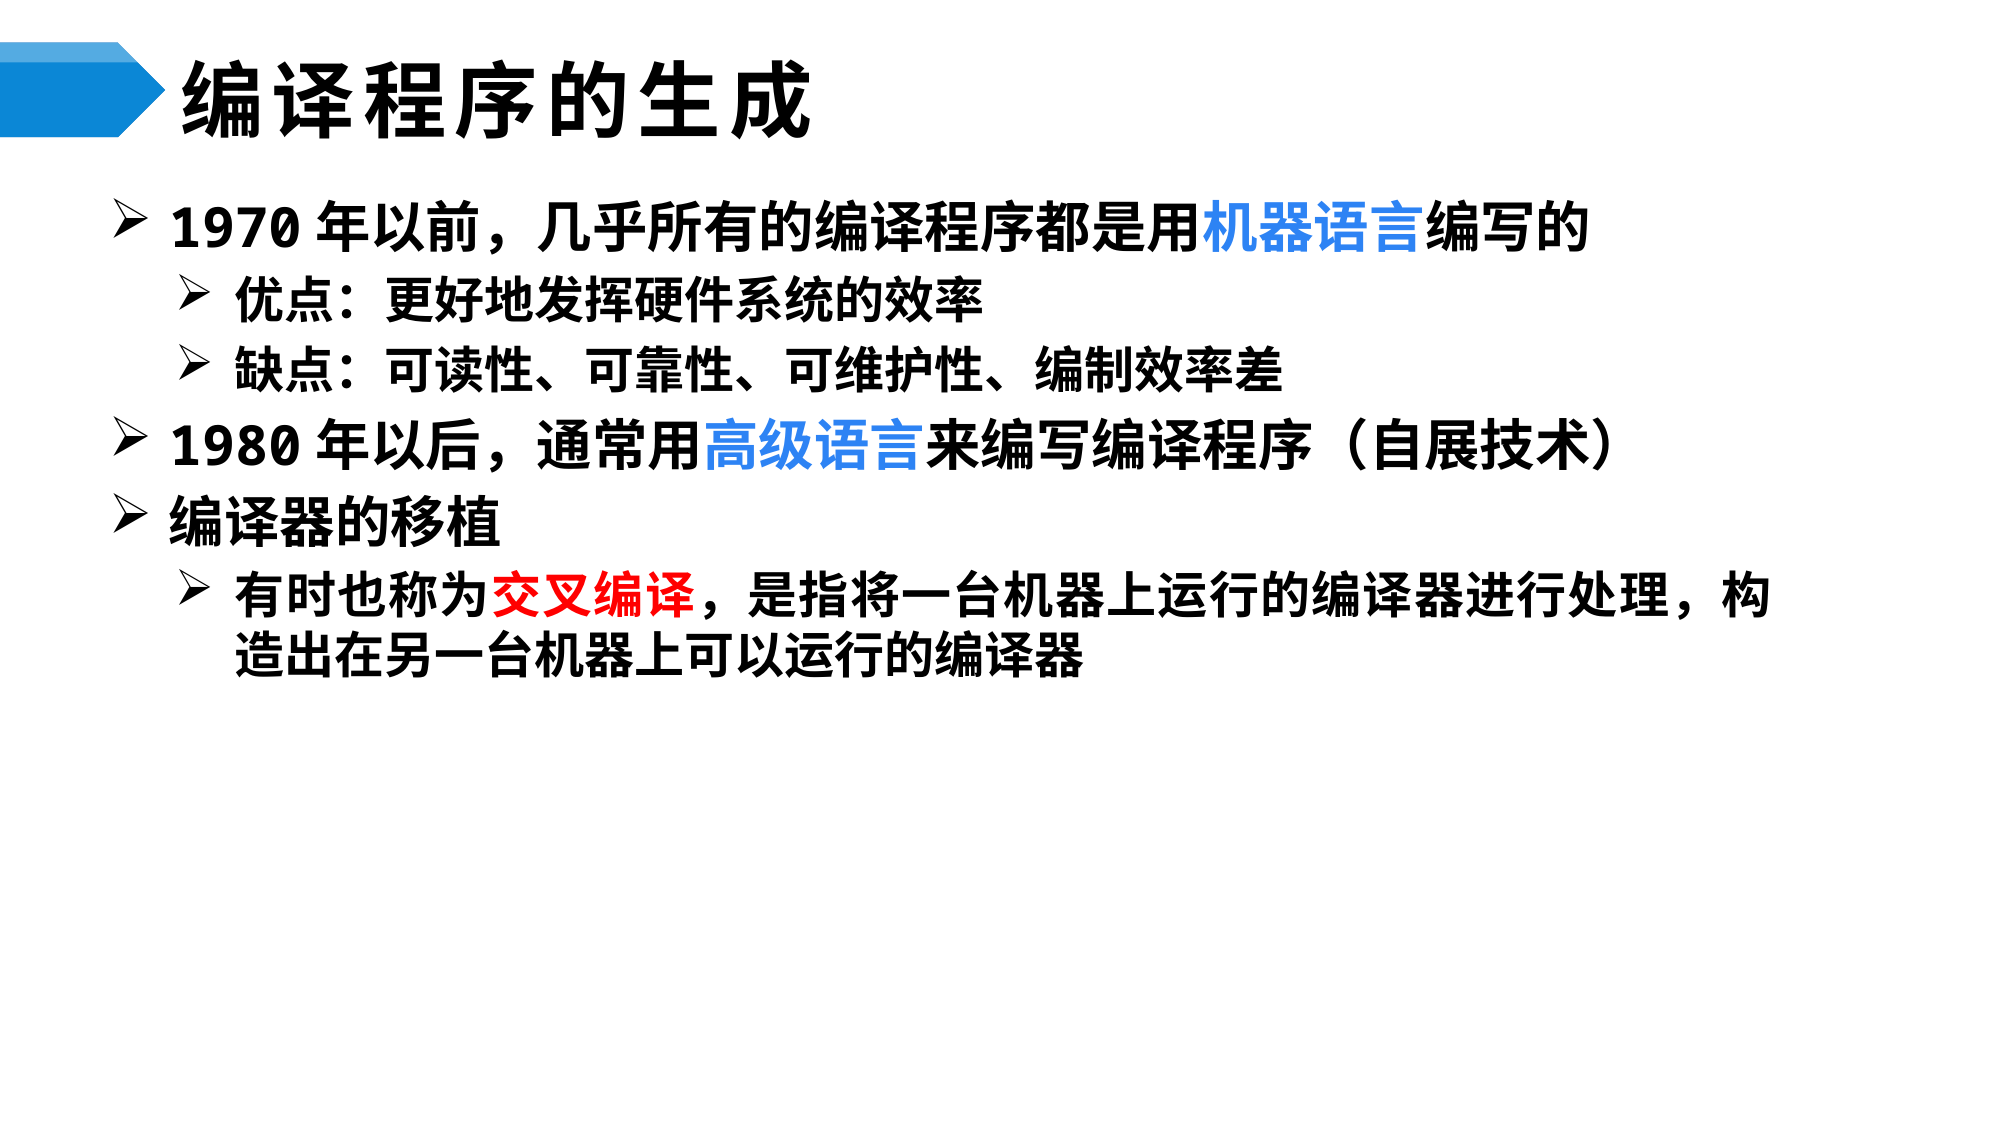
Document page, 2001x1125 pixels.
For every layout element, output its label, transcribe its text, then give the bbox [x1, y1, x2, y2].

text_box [0, 42, 166, 138]
title 编译程序的生成 [170, 58, 1900, 138]
list 1970年以前，几乎所有的编译程序都是用机器语言编写的 优点：更好地发挥硬件系统的效率 缺点：可读性、可靠性、可维护性、编制效率差 1980年以后，通常用高级语言来编写编译程序（自展技术） 编译器的移植 有时也称为交叉编译，是指将一台机器上运行的编译器进行处理，构造出在另一台机器上可以运行的编译器 [93, 184, 1788, 988]
